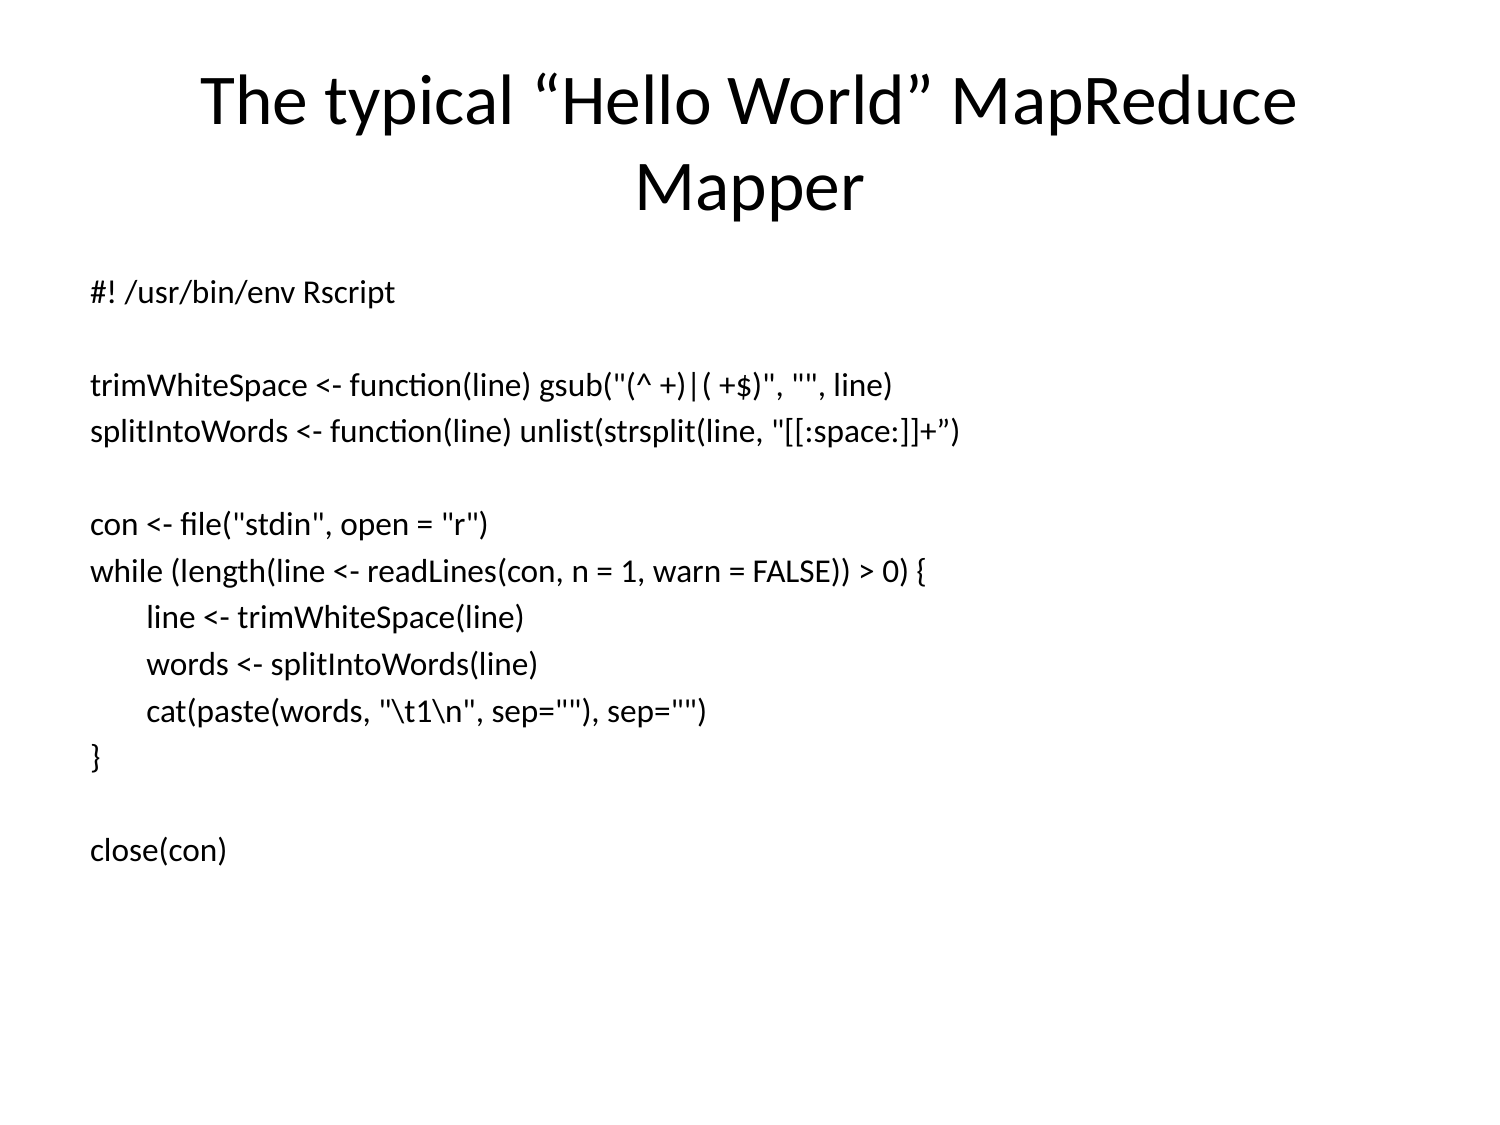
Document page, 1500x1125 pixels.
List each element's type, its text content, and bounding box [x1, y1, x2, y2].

list #! /usr/bin/env Rscript trimWhiteSpace <- function(line) gsub("(^ +)|( +$)", "", line) splitIntoWords <- function(line) unlist(strsplit(line, "[[:space:]]+”) con <- file("stdin", open = "r") while (length(line <- readLines(con, n = 1, warn = FALSE)) > 0) { line <- trimWhiteSpace(line) words <- splitIntoWords(line) cat(paste(words, "\t1\n", sep=""), sep="") } close(con) [75, 262, 1425, 1005]
title The typical “Hello World” MapReduce Mapper [75, 45, 1425, 233]
